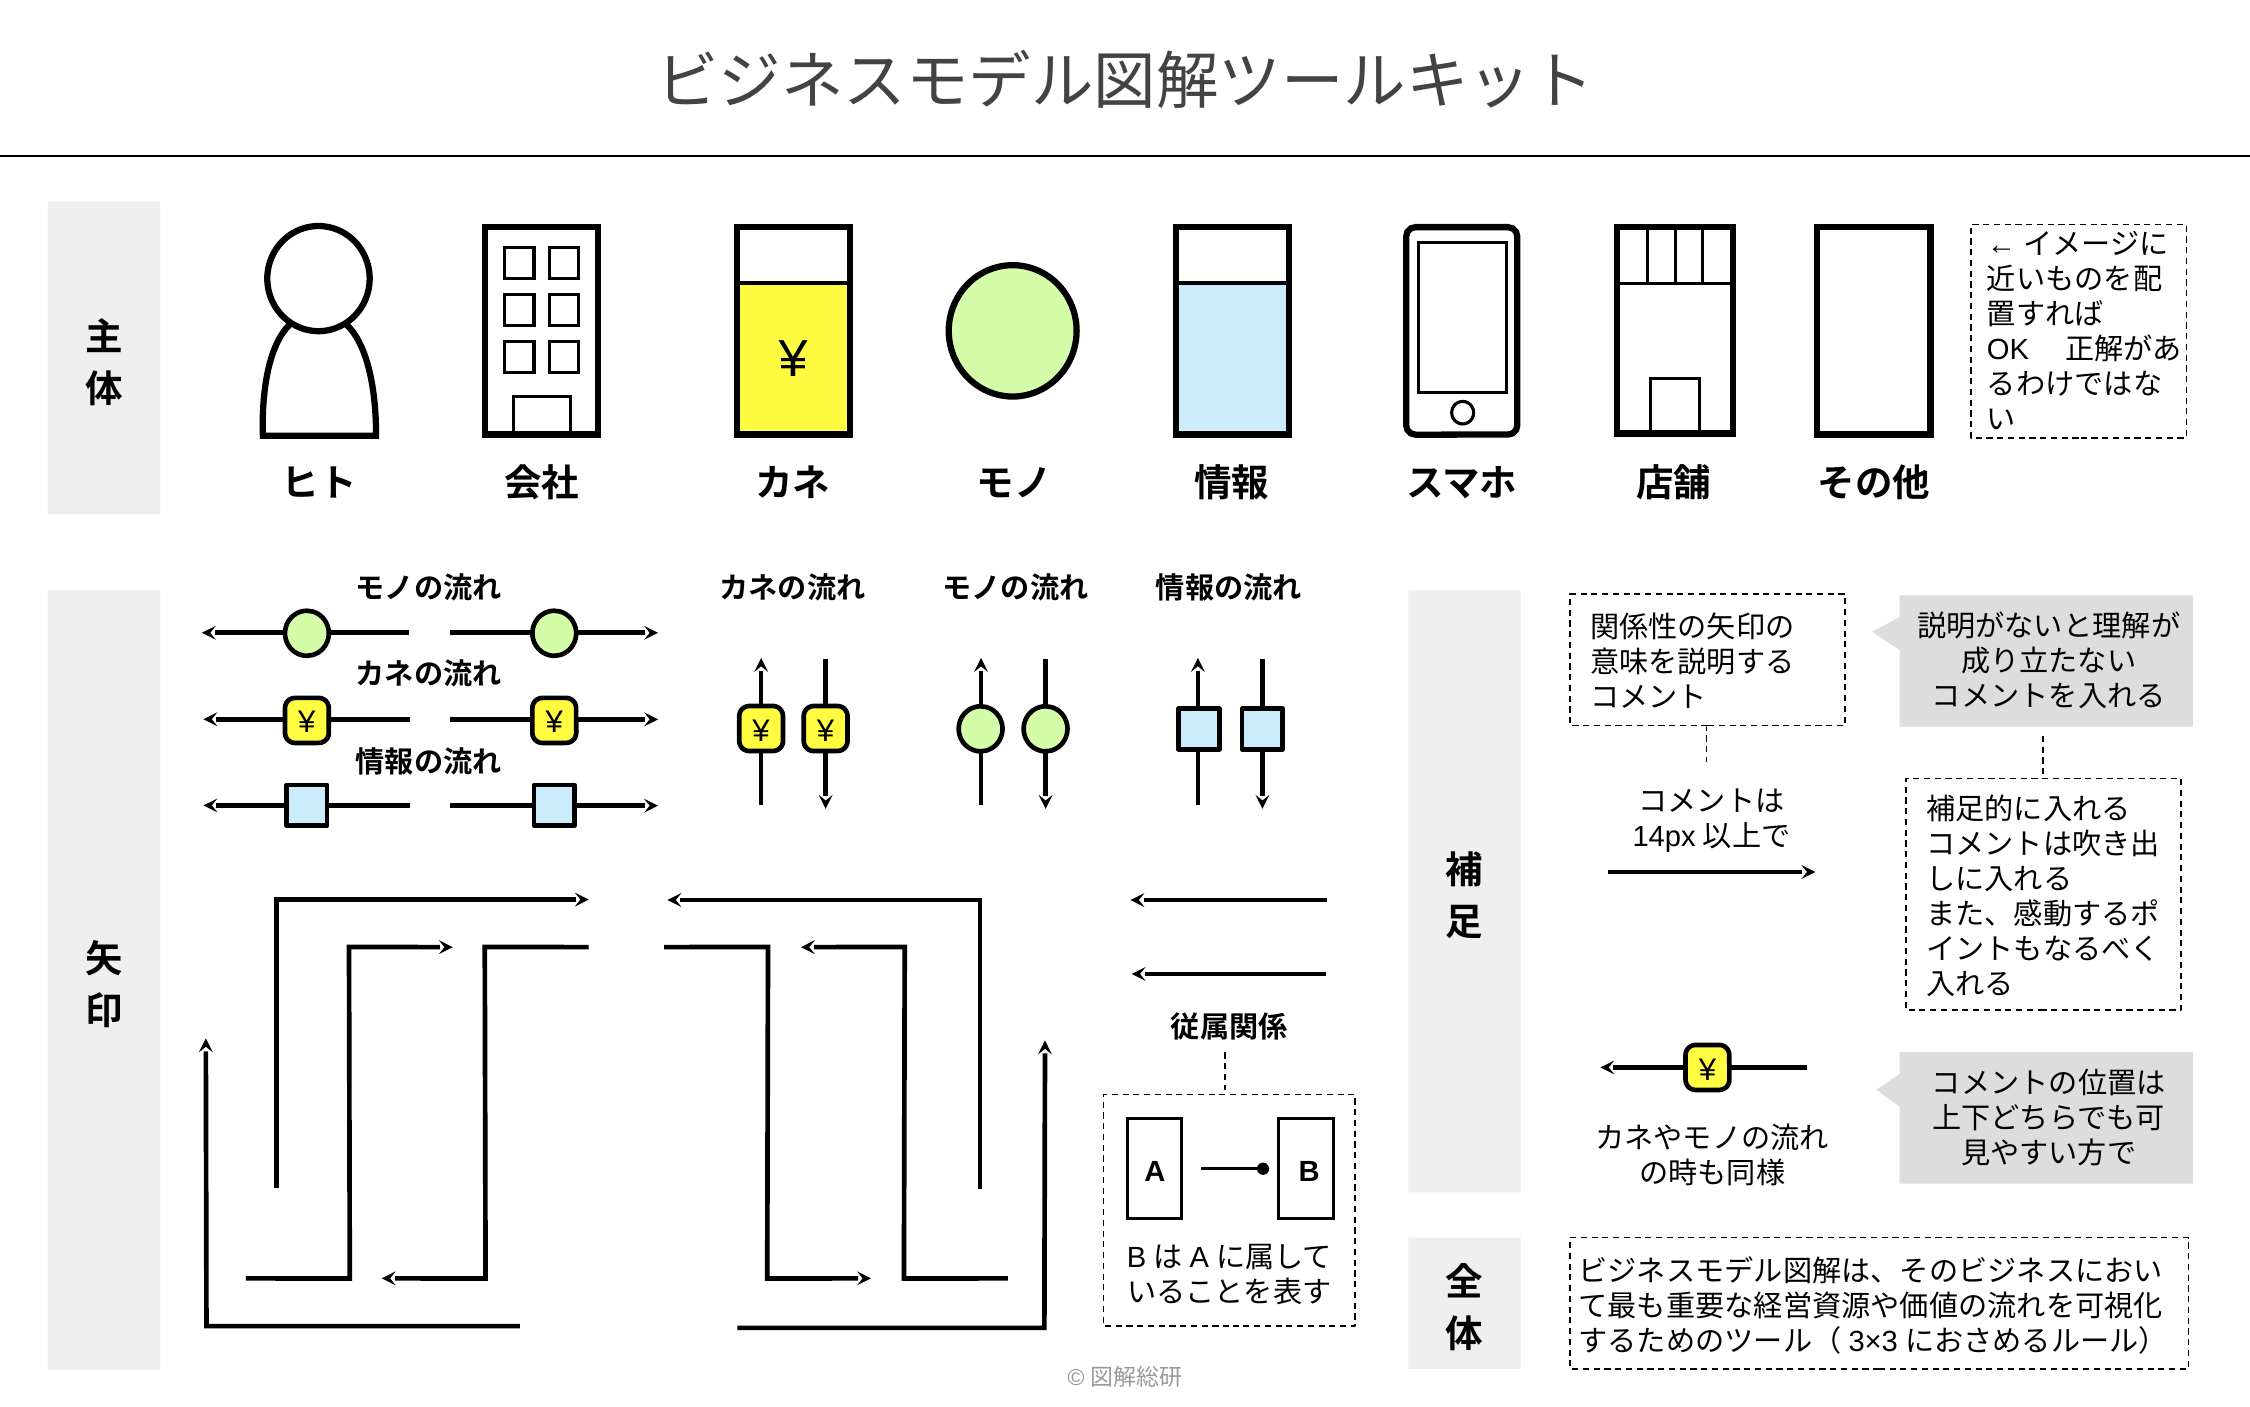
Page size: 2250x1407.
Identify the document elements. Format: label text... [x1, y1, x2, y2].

text_box ¥ [532, 697, 577, 718]
text_box 補足的に入れる コメントは吹き出しに入れる また、感動するポイントもなるべく入れる [1920, 779, 2183, 1012]
text_box 会社 [433, 456, 650, 507]
text_box ←イメージに近いものを配置すればOK 正解があるわけではない [1981, 226, 2189, 435]
text_box モノの流れ [333, 564, 524, 610]
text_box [1405, 226, 1518, 435]
text_box [958, 706, 976, 751]
text_box [1906, 778, 2042, 1010]
text_box ¥ [285, 728, 329, 743]
text_box スマホ [1354, 456, 1566, 507]
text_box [262, 225, 377, 436]
text_box ¥ [532, 727, 577, 743]
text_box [484, 226, 599, 436]
text_box カネやモノの流れの時も同様 [1586, 1104, 1838, 1205]
text_box カネ [685, 456, 901, 507]
text_box 主 体 [47, 201, 161, 515]
text_box [1569, 594, 1846, 726]
text_box [667, 893, 981, 1189]
text_box [286, 642, 328, 656]
text_box [533, 785, 575, 804]
text_box [1876, 1052, 2193, 1184]
text_box [381, 946, 589, 1285]
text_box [734, 226, 853, 435]
text_box [286, 813, 328, 826]
text_box 関係性の矢印の 意味を説明する コメント [1584, 595, 1847, 727]
text_box ヒト [211, 456, 428, 507]
text_box カネの流れ [697, 564, 888, 610]
text_box 店舗 [1566, 456, 1766, 507]
text_box コメントの位置は 上下どちらでも可 見やすい方で [1911, 1083, 2187, 1151]
text_box ¥ [285, 697, 329, 718]
text_box [533, 813, 575, 826]
text_box 補 足 [1408, 590, 1521, 1193]
text_box 情報の流れ [1133, 564, 1324, 610]
text_box [1103, 1296, 1356, 1327]
text_box [1178, 708, 1193, 750]
text_box 矢 印 [47, 590, 161, 1370]
text_box [199, 1038, 520, 1327]
text_box 説明がないと理解が成り立たない コメントを入れる [1911, 626, 2187, 694]
text_box A [1127, 1147, 1183, 1193]
text_box ビジネスモデル図解ツールキット [0, 0, 2250, 155]
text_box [1173, 226, 1292, 435]
text_box ¥ [765, 706, 784, 752]
text_box BはAに属して いることを表す [1103, 1250, 1356, 1296]
text_box [1278, 1118, 1334, 1219]
text_box [286, 785, 328, 804]
text_box ¥ [1685, 1044, 1730, 1066]
text_box [534, 642, 575, 656]
text_box ¥ [739, 706, 756, 752]
text_box [1050, 706, 1068, 751]
text_box [1266, 708, 1283, 750]
text_box モノ [906, 456, 1122, 507]
text_box その他 [1766, 456, 1982, 507]
text_box [1023, 706, 1041, 751]
text_box [532, 610, 577, 632]
text_box [1242, 708, 1258, 750]
text_box ¥ [803, 706, 821, 752]
text_box B [1281, 1147, 1337, 1193]
text_box [1569, 1237, 2189, 1369]
text_box 従属関係 [1134, 1003, 1325, 1049]
text_box 全 体 [1408, 1237, 1521, 1369]
text_box ビジネスモデル図解は、そのビジネスにおいて最も重要な経営資源や価値の流れを可視化するためのツール（3×3におさめるルール） [1572, 1238, 2193, 1371]
text_box [1203, 708, 1220, 750]
text_box [800, 940, 1008, 1279]
text_box [1103, 1094, 1356, 1250]
text_box [285, 610, 329, 632]
text_box [1970, 224, 2187, 438]
text_box [276, 893, 589, 1145]
text_box モノの流れ [920, 564, 1111, 610]
text_box [1871, 595, 2193, 727]
text_box [1127, 1118, 1182, 1147]
text_box カネの流れ [333, 650, 524, 696]
text_box [1127, 1193, 1182, 1219]
text_box ¥ [1685, 1076, 1730, 1090]
text_box [737, 1040, 1052, 1328]
text_box コメントは 14px以上で [1573, 767, 1850, 868]
text_box 情報の流れ [333, 738, 524, 784]
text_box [1616, 224, 1734, 434]
text_box 情報 [1124, 456, 1340, 507]
text_box [664, 946, 872, 1285]
text_box ¥ [831, 706, 848, 752]
text_box [1817, 227, 1931, 435]
text_box [985, 706, 1003, 751]
text_box [948, 265, 1077, 397]
text_box [245, 940, 453, 1279]
